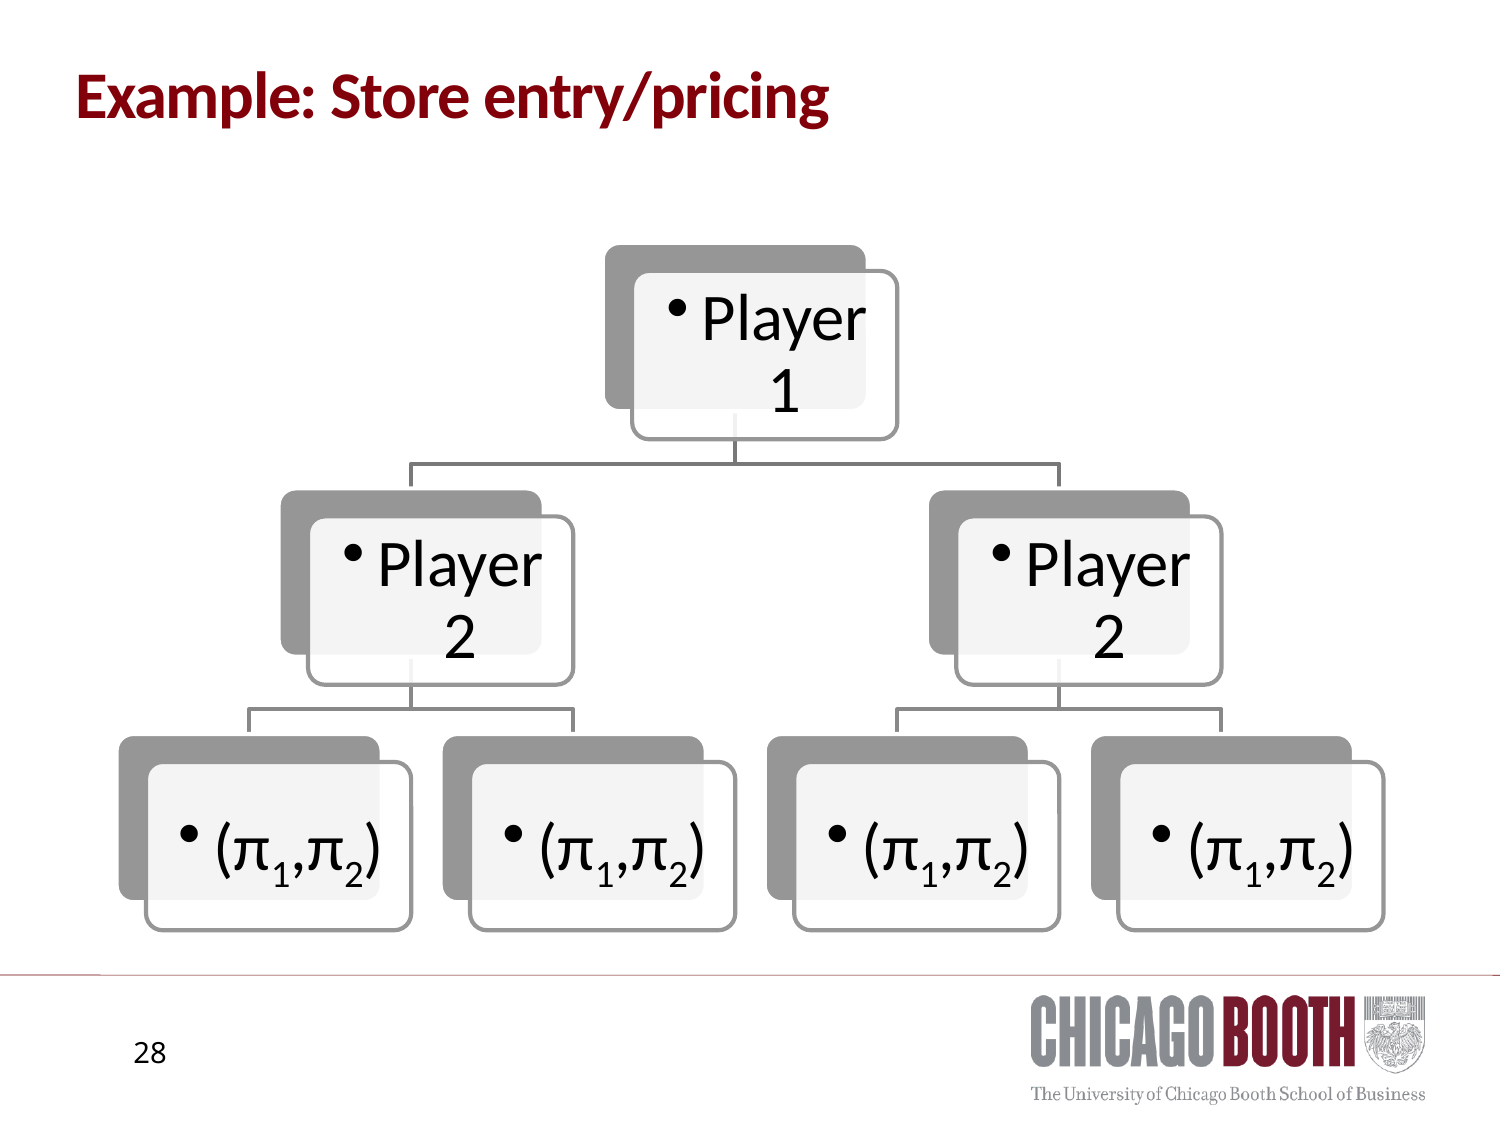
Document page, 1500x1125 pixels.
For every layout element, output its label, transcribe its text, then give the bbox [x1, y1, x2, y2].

picture [1031, 995, 1425, 1105]
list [74, 242, 1426, 931]
title Example: Store entry/pricing [74, 43, 1426, 134]
